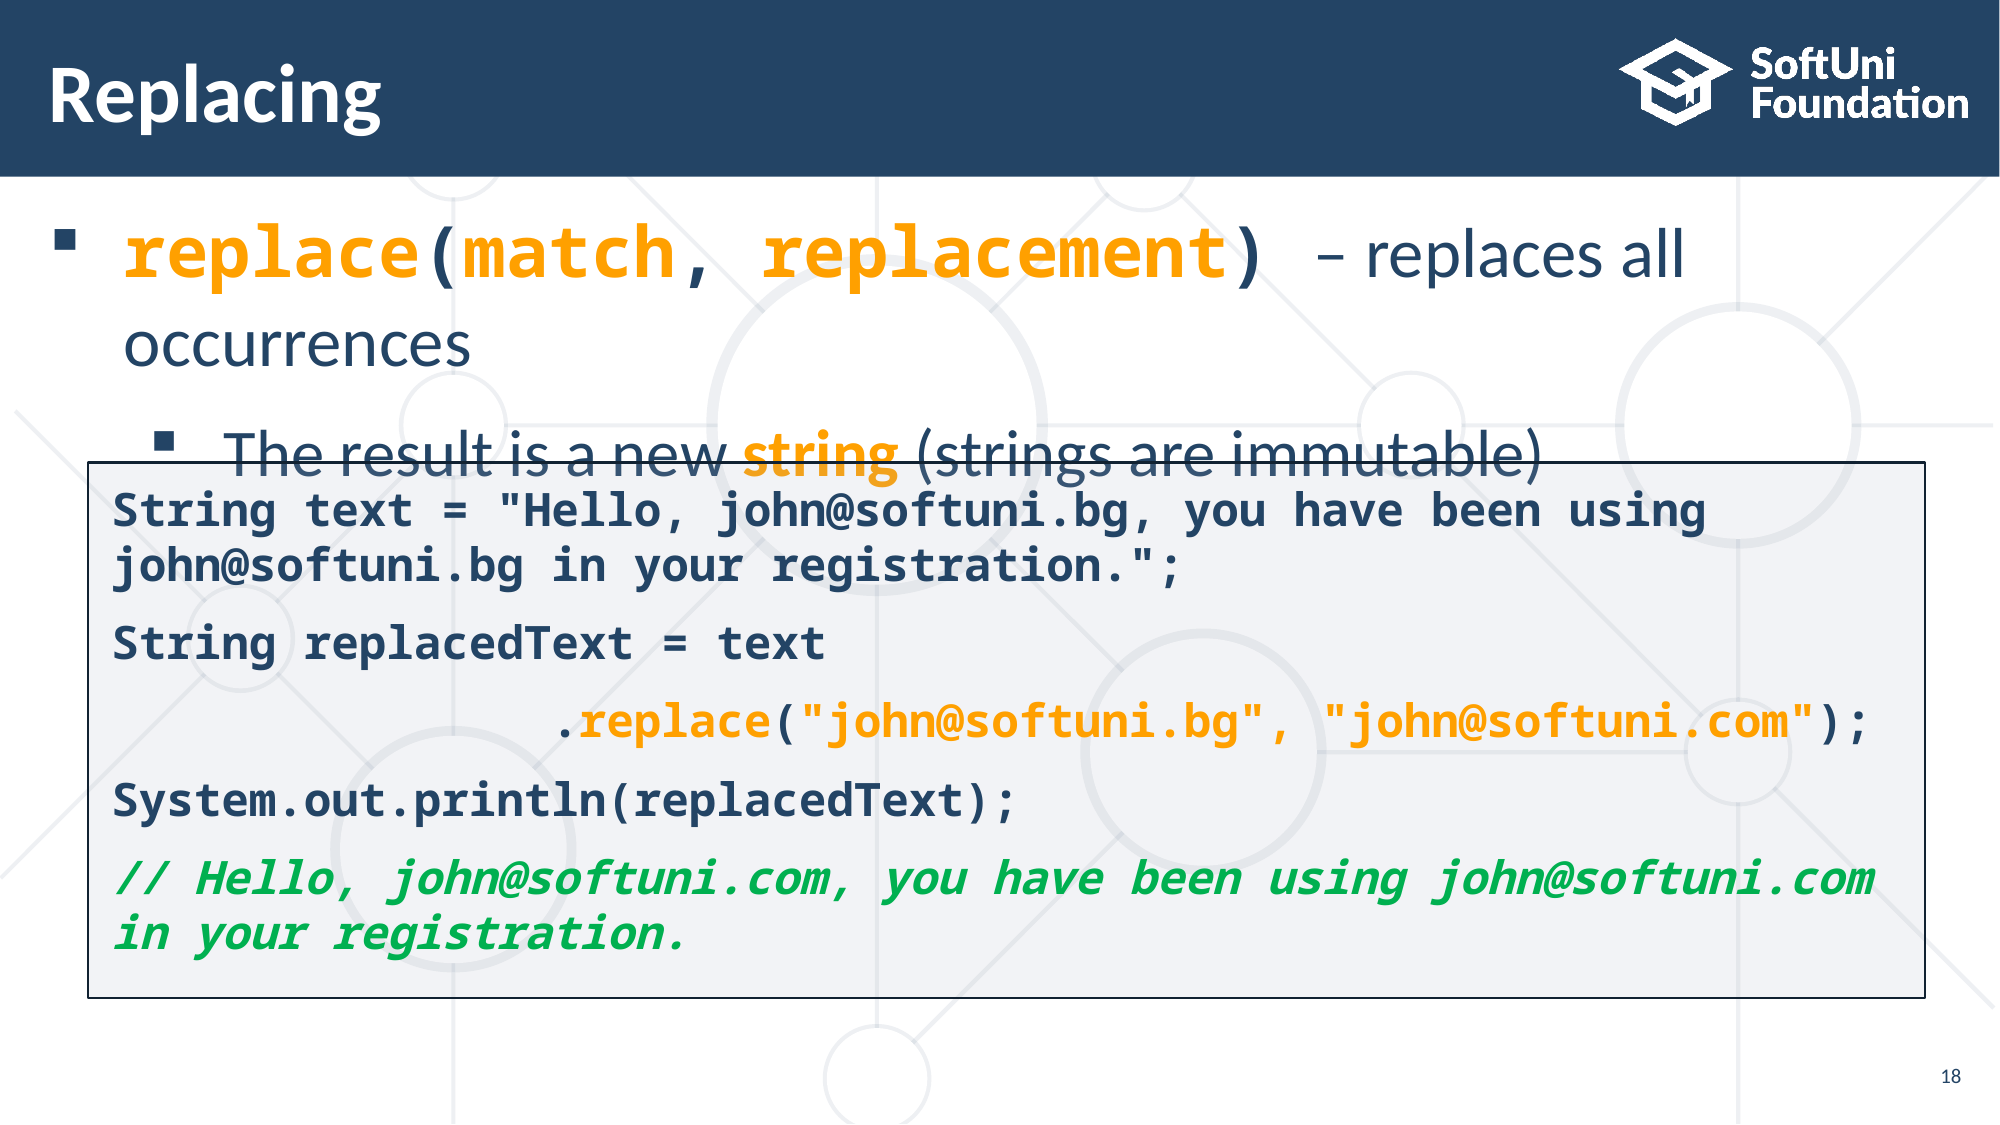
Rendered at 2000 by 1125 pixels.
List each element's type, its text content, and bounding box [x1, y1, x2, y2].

slide_number 18 [1896, 1049, 1968, 1101]
picture [1618, 38, 1968, 126]
title Replacing [31, 16, 1591, 162]
list replace(match, replacement) – replaces all occurrences The result is a new string (strings are immutable) [31, 196, 1969, 1047]
list String text = "Hello, john@softuni.bg, you have been using john@softuni.bg in your registration."; String replacedText = text .replace("john@softuni.bg", "john@softuni.com"); System.out.println(replacedText); // Hello, john@softuni.com, you have been using john@softuni.com in your registration. [87, 461, 1926, 999]
